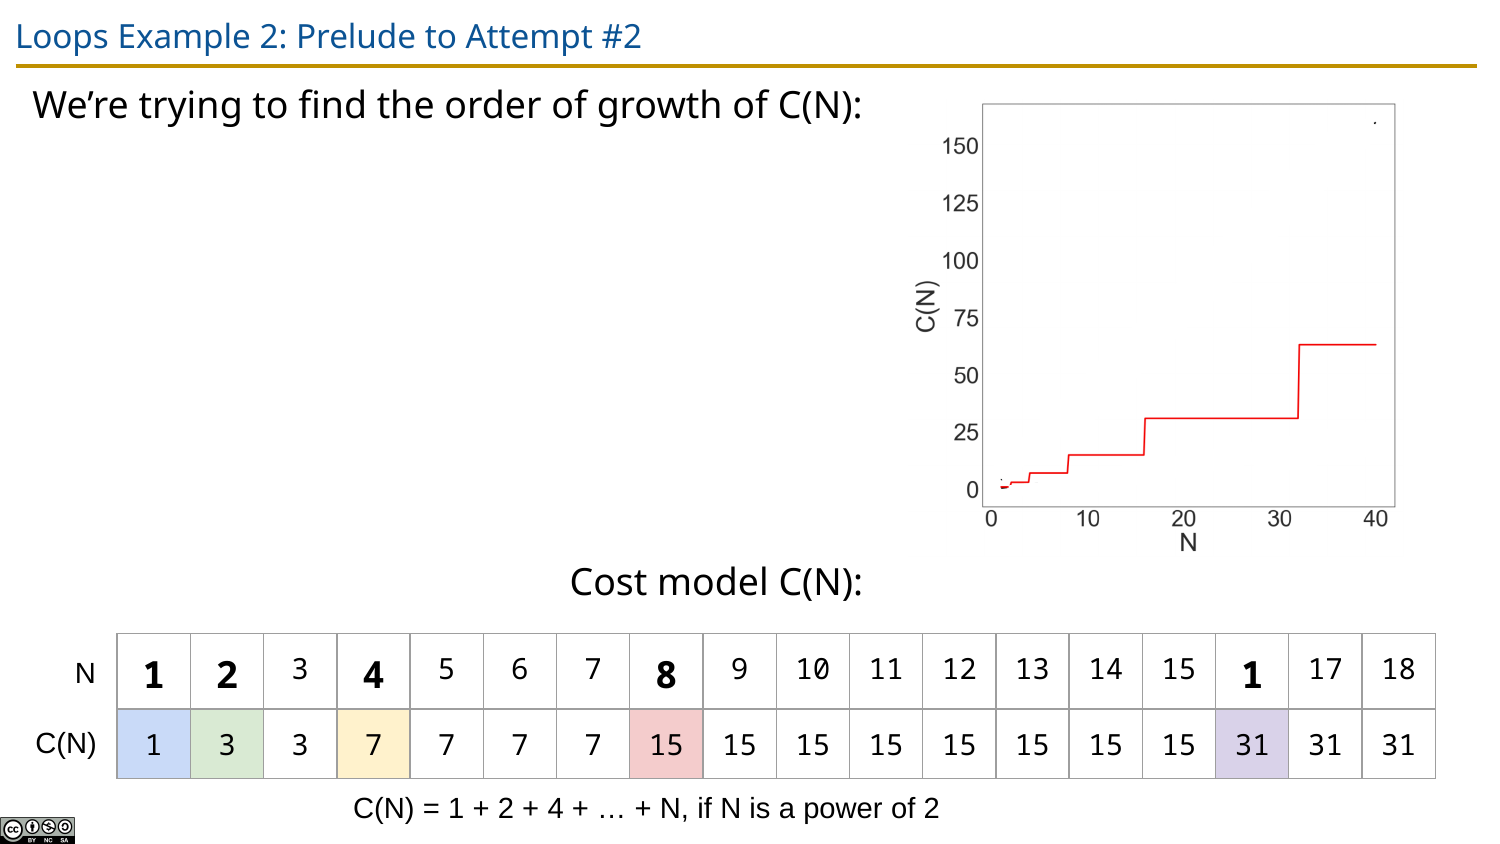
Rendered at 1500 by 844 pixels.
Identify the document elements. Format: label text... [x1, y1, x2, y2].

table_header 31 [1363, 710, 1435, 778]
table_header 31 [1289, 710, 1361, 778]
table_header 3 [191, 710, 263, 778]
table_header 1 [118, 710, 190, 778]
table_header 14 [1070, 634, 1142, 708]
table_header 13 [997, 634, 1068, 708]
table_header 15 [630, 710, 702, 778]
table_header 15 [777, 710, 849, 778]
title Loops Example 2: Prelude to Attempt #2 [0, 0, 1398, 65]
table_header 7 [557, 710, 629, 778]
table_header 7 [484, 710, 556, 778]
text_box C(N) [20, 709, 116, 775]
list We’re trying to find the order of growth of C(N): [17, 65, 1416, 627]
table_header 4 [338, 634, 409, 708]
table_header 9 [704, 634, 776, 708]
table_header 12 [923, 634, 995, 708]
text_box N [59, 634, 116, 709]
table_header 15 [923, 710, 995, 778]
table_header 2 [191, 634, 263, 708]
table_header 18 [1363, 634, 1435, 708]
table_header 11 [850, 634, 922, 708]
table_header 8 [630, 634, 702, 708]
list Cost model C(N): [554, 542, 1275, 624]
picture [0, 817, 75, 844]
table_header 17 [1289, 634, 1361, 708]
table_header 10 [777, 634, 849, 708]
table_header 31 [1216, 710, 1288, 778]
table_header 3 [264, 634, 336, 708]
table_header 15 [1143, 634, 1215, 708]
table_header 6 [484, 634, 556, 708]
text_box C(N) = 1 + 2 + 4 + … + N, if N is a power of 2 [338, 779, 1092, 824]
table_header 15 [1070, 710, 1142, 778]
table_header 15 [850, 710, 922, 778]
table_header 1 [118, 634, 190, 708]
table_header 3 [264, 710, 336, 778]
table_header 16 [1216, 634, 1288, 708]
table_header 15 [1143, 710, 1215, 778]
table_header 7 [338, 710, 409, 778]
table_header 15 [704, 710, 776, 778]
table_header 15 [997, 710, 1068, 778]
table_header 5 [411, 634, 483, 708]
table_header 7 [557, 634, 629, 708]
picture [907, 99, 1404, 557]
table_header 7 [411, 710, 483, 778]
